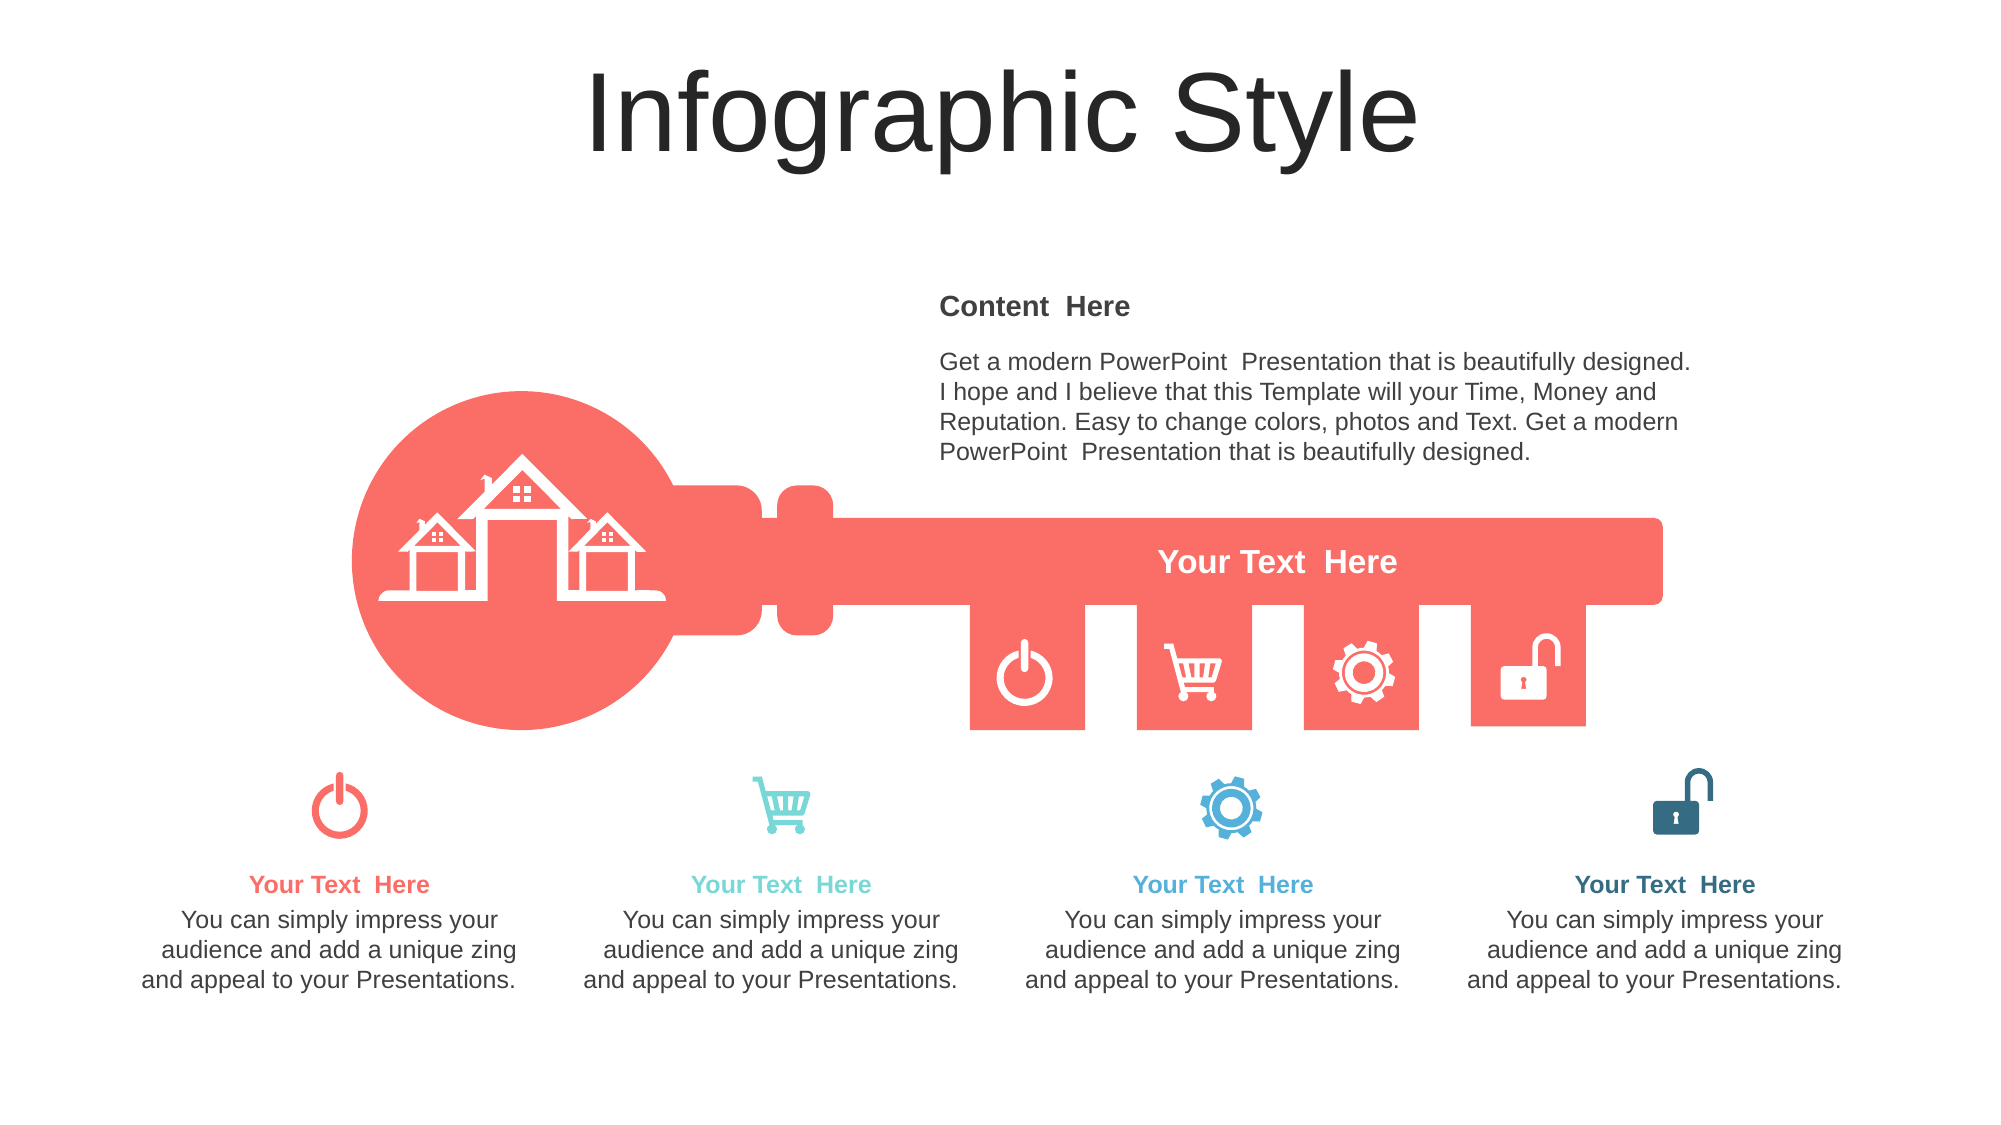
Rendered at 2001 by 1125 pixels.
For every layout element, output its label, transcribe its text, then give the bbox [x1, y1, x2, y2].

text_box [1450, 860, 1881, 1003]
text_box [124, 860, 555, 1003]
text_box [351, 391, 1663, 731]
text_box [1199, 775, 1264, 841]
list Infographic Style [53, 55, 1952, 175]
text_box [378, 453, 666, 602]
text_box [924, 279, 1710, 475]
text_box [1652, 767, 1715, 836]
text_box [751, 775, 812, 836]
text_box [1008, 860, 1439, 1003]
text_box [310, 770, 369, 840]
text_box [566, 860, 997, 1003]
